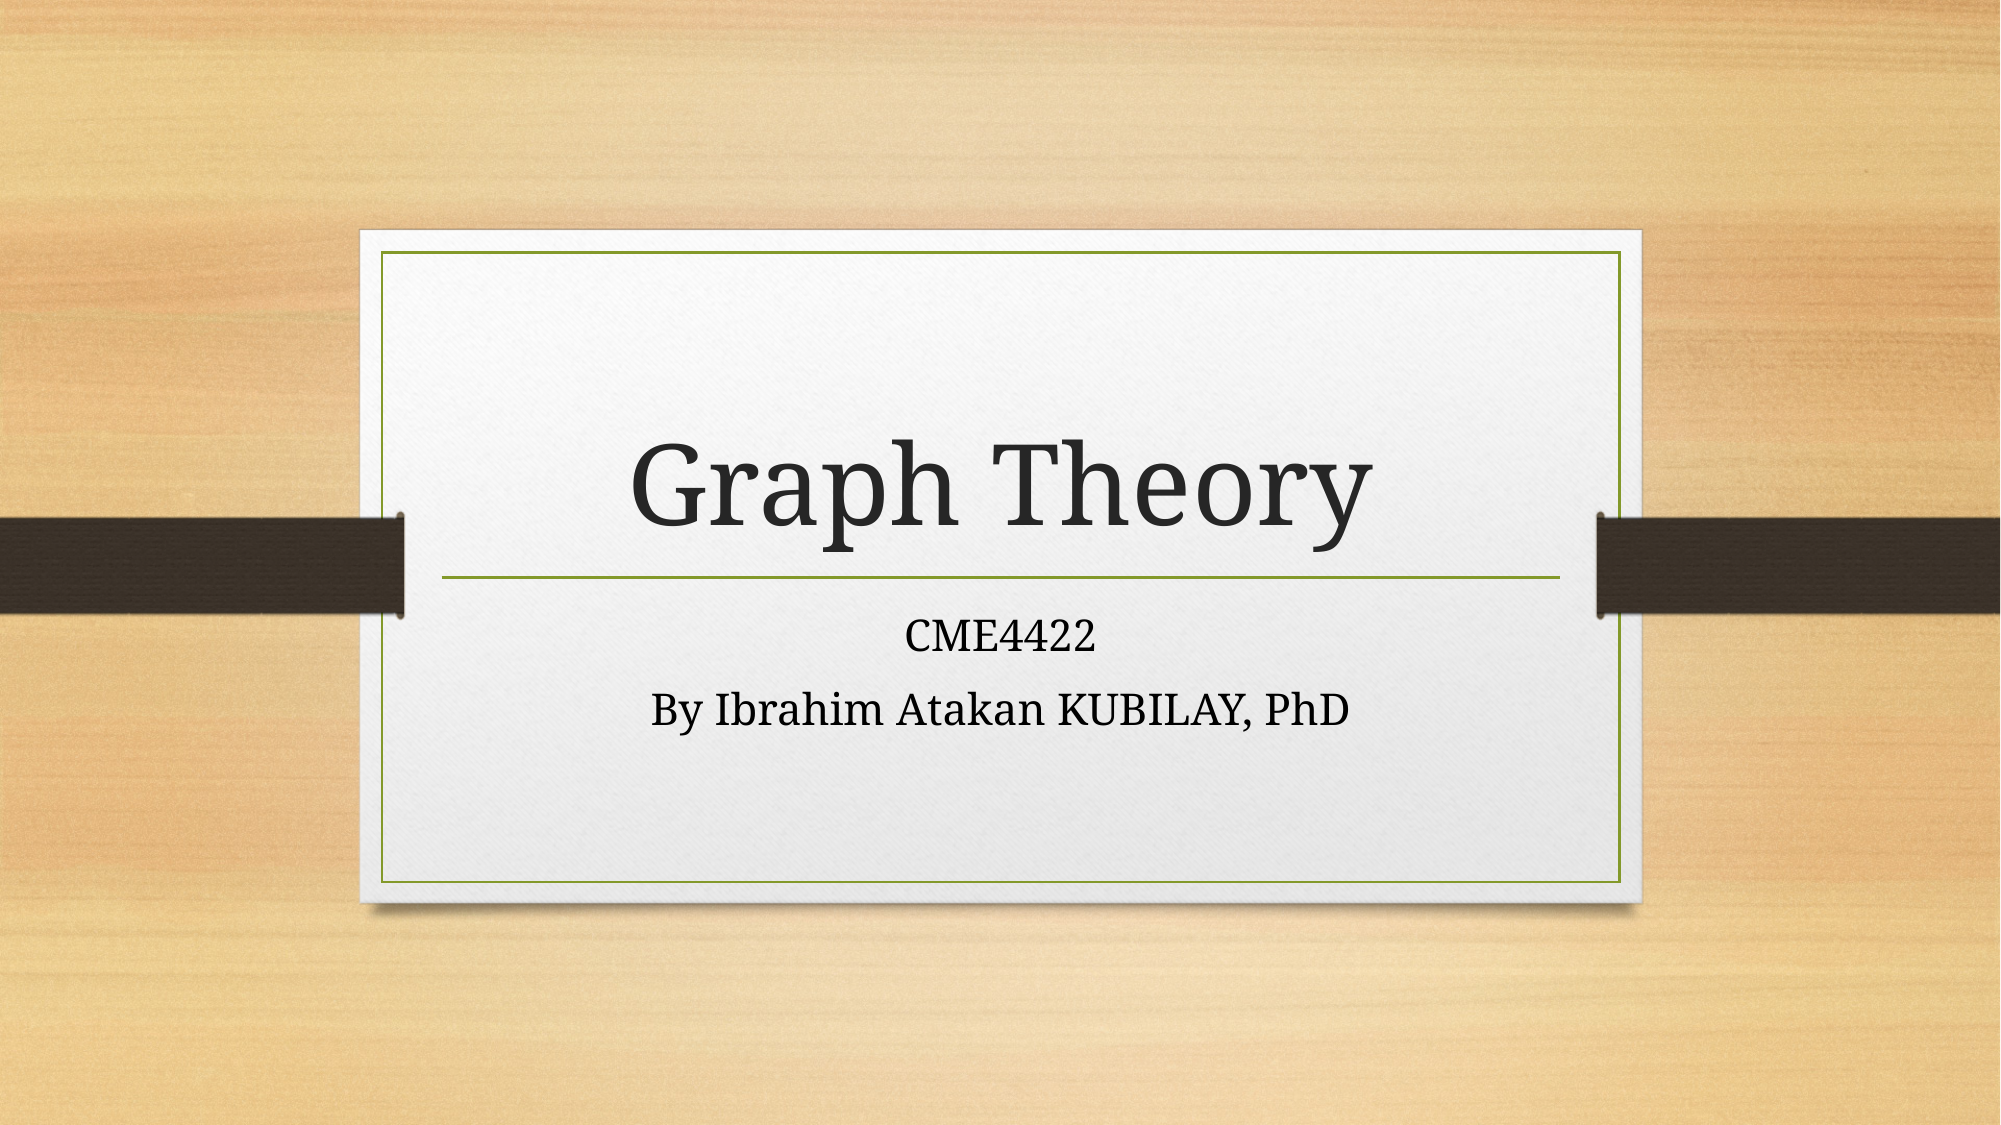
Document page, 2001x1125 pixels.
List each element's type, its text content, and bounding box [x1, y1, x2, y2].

subtitle CME4422 By Ibrahim Atakan KUBILAY, PhD [441, 600, 1560, 817]
picture [0, 0, 2001, 1125]
title Graph Theory [441, 306, 1560, 556]
